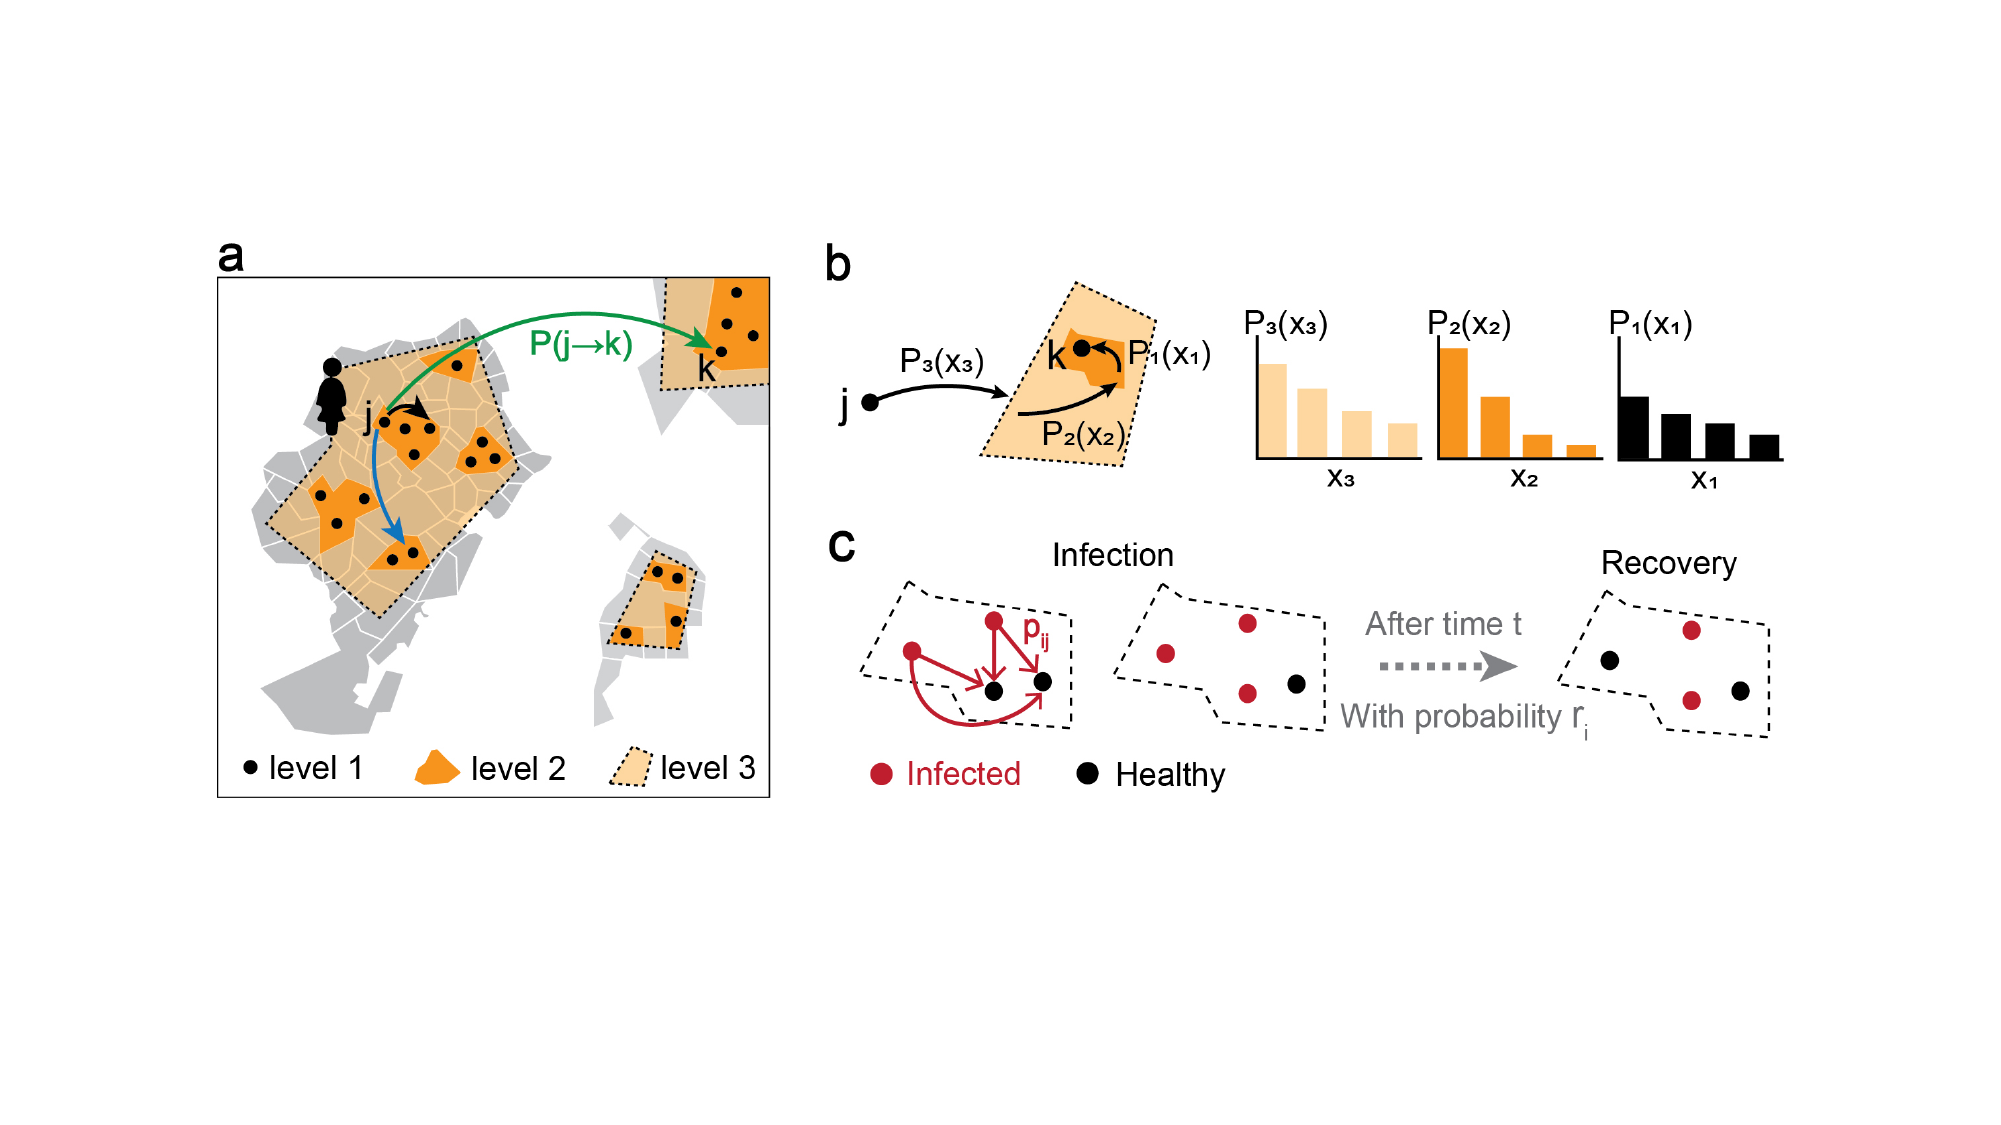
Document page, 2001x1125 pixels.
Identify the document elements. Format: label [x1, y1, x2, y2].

picture [215, 227, 1784, 798]
